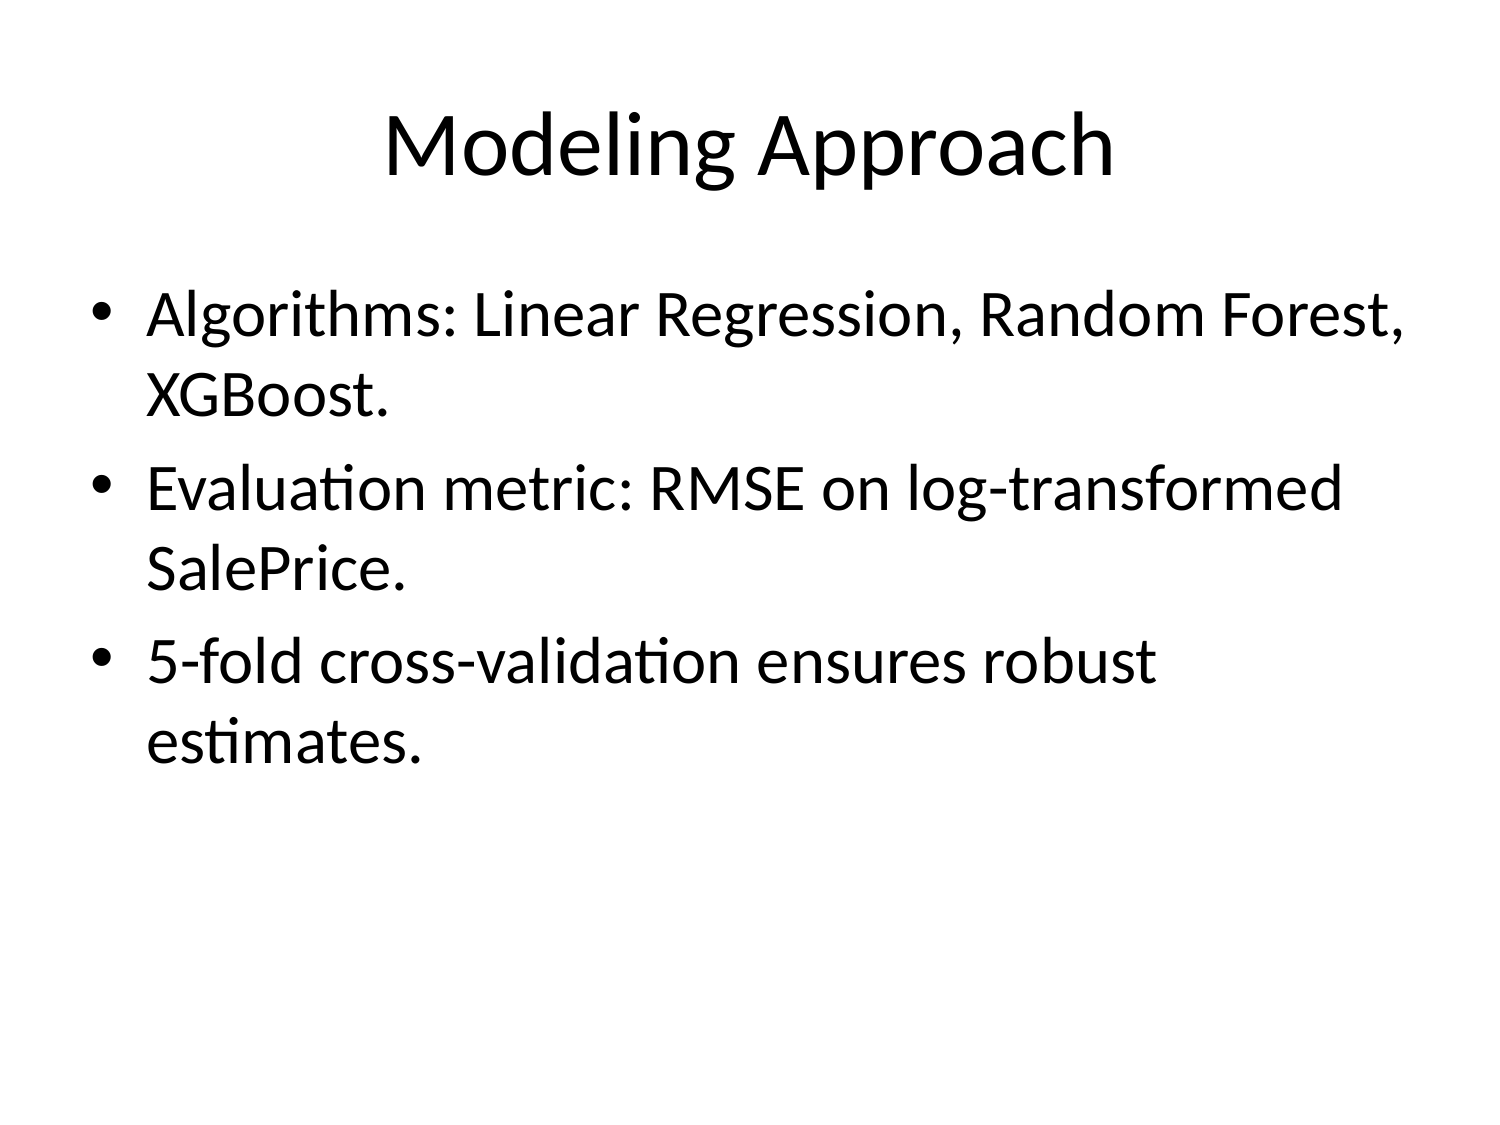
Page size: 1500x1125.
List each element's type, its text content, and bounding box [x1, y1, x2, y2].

title Modeling Approach [75, 45, 1425, 233]
list Algorithms: Linear Regression, Random Forest, XGBoost. Evaluation metric: RMSE on log-transformed SalePrice. 5-fold cross-validation ensures robust estimates. [75, 262, 1425, 1005]
